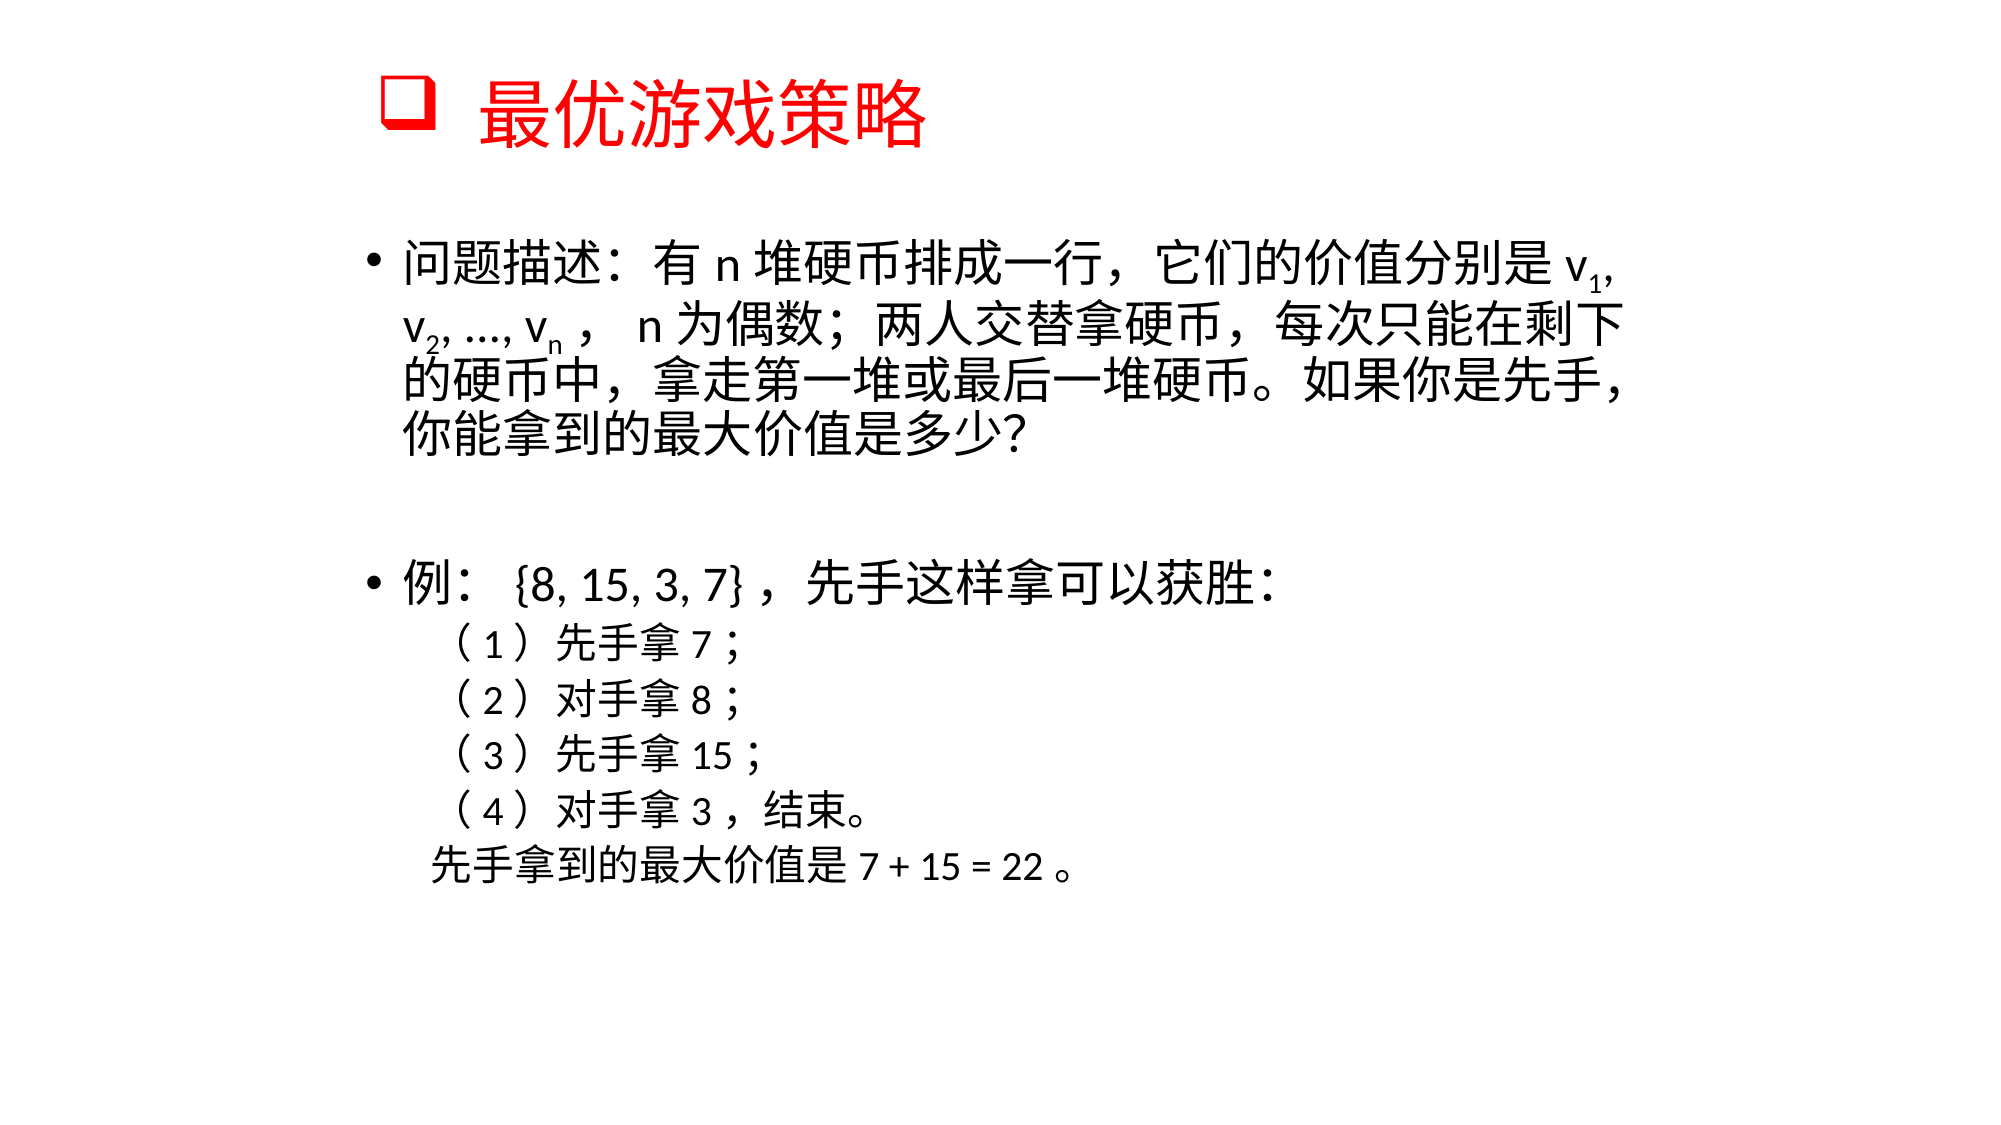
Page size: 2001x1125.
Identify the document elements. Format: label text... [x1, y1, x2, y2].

list 问题描述：有n堆硬币排成一行，它们的价值分别是v1, v2, ..., vn，n为偶数；两人交替拿硬币，每次只能在剩下的硬币中，拿走第一堆或最后一堆硬币。如果你是先手，你能拿到的最大价值是多少？ 例：{8, 15, 3, 7}，先手这样拿可以获胜： （1）先手拿7； （2）对手拿8； （3）先手拿15； （4）对手拿3，结束。 先手拿到的最大价值是7 + 15 = 22。 [350, 224, 1644, 1040]
title 最优游戏策略 [324, 30, 1579, 194]
